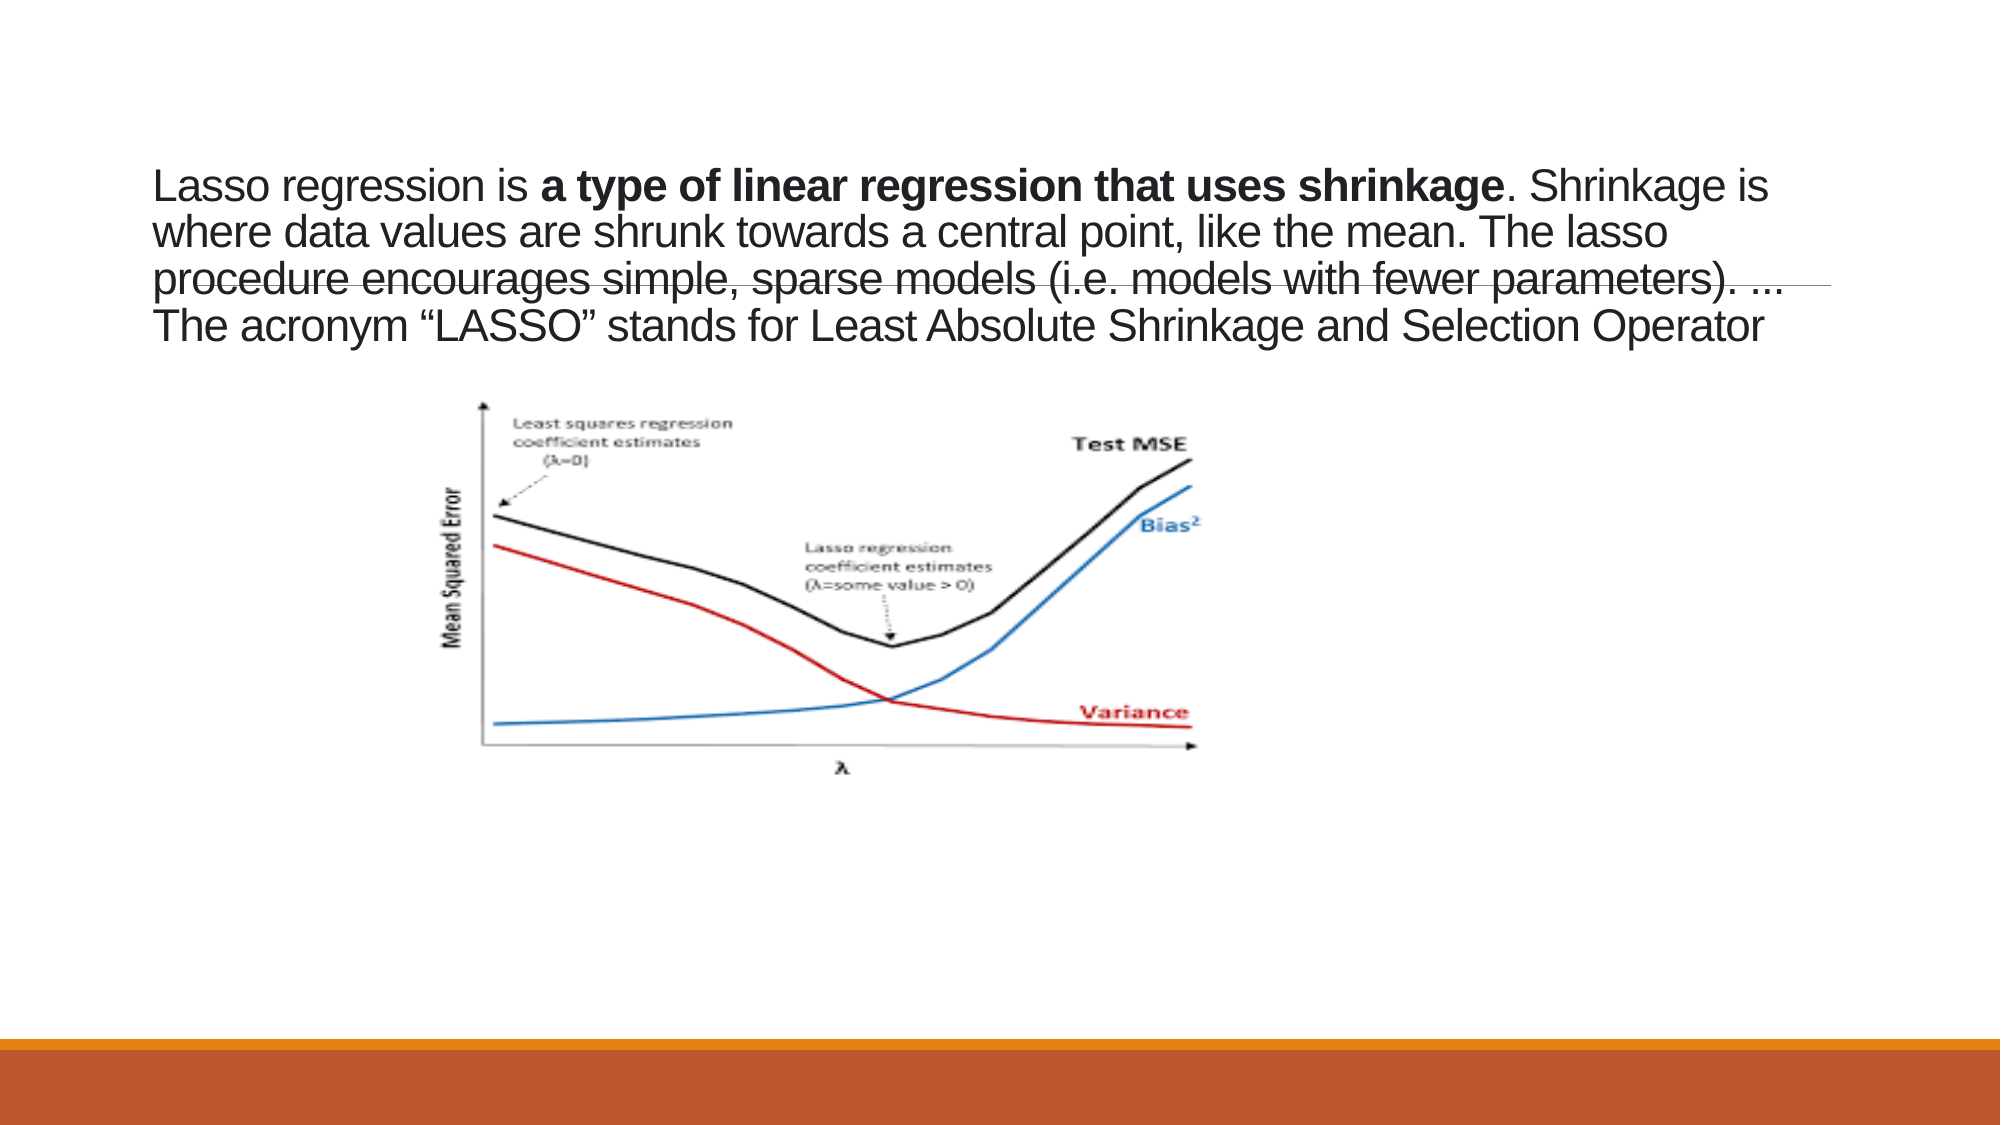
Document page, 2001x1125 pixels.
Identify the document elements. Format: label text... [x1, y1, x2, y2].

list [434, 395, 1211, 784]
title Lasso regression is a type of linear regression that uses shrinkage. Shrinkage is where data values are shrunk towards a central point, like the mean. The lasso procedure encourages simple, sparse models (i.e. models with fewer parameters). ... The acronym “LASSO” stands for Least Absolute Shrinkage and Selection Operator [137, 140, 1863, 359]
